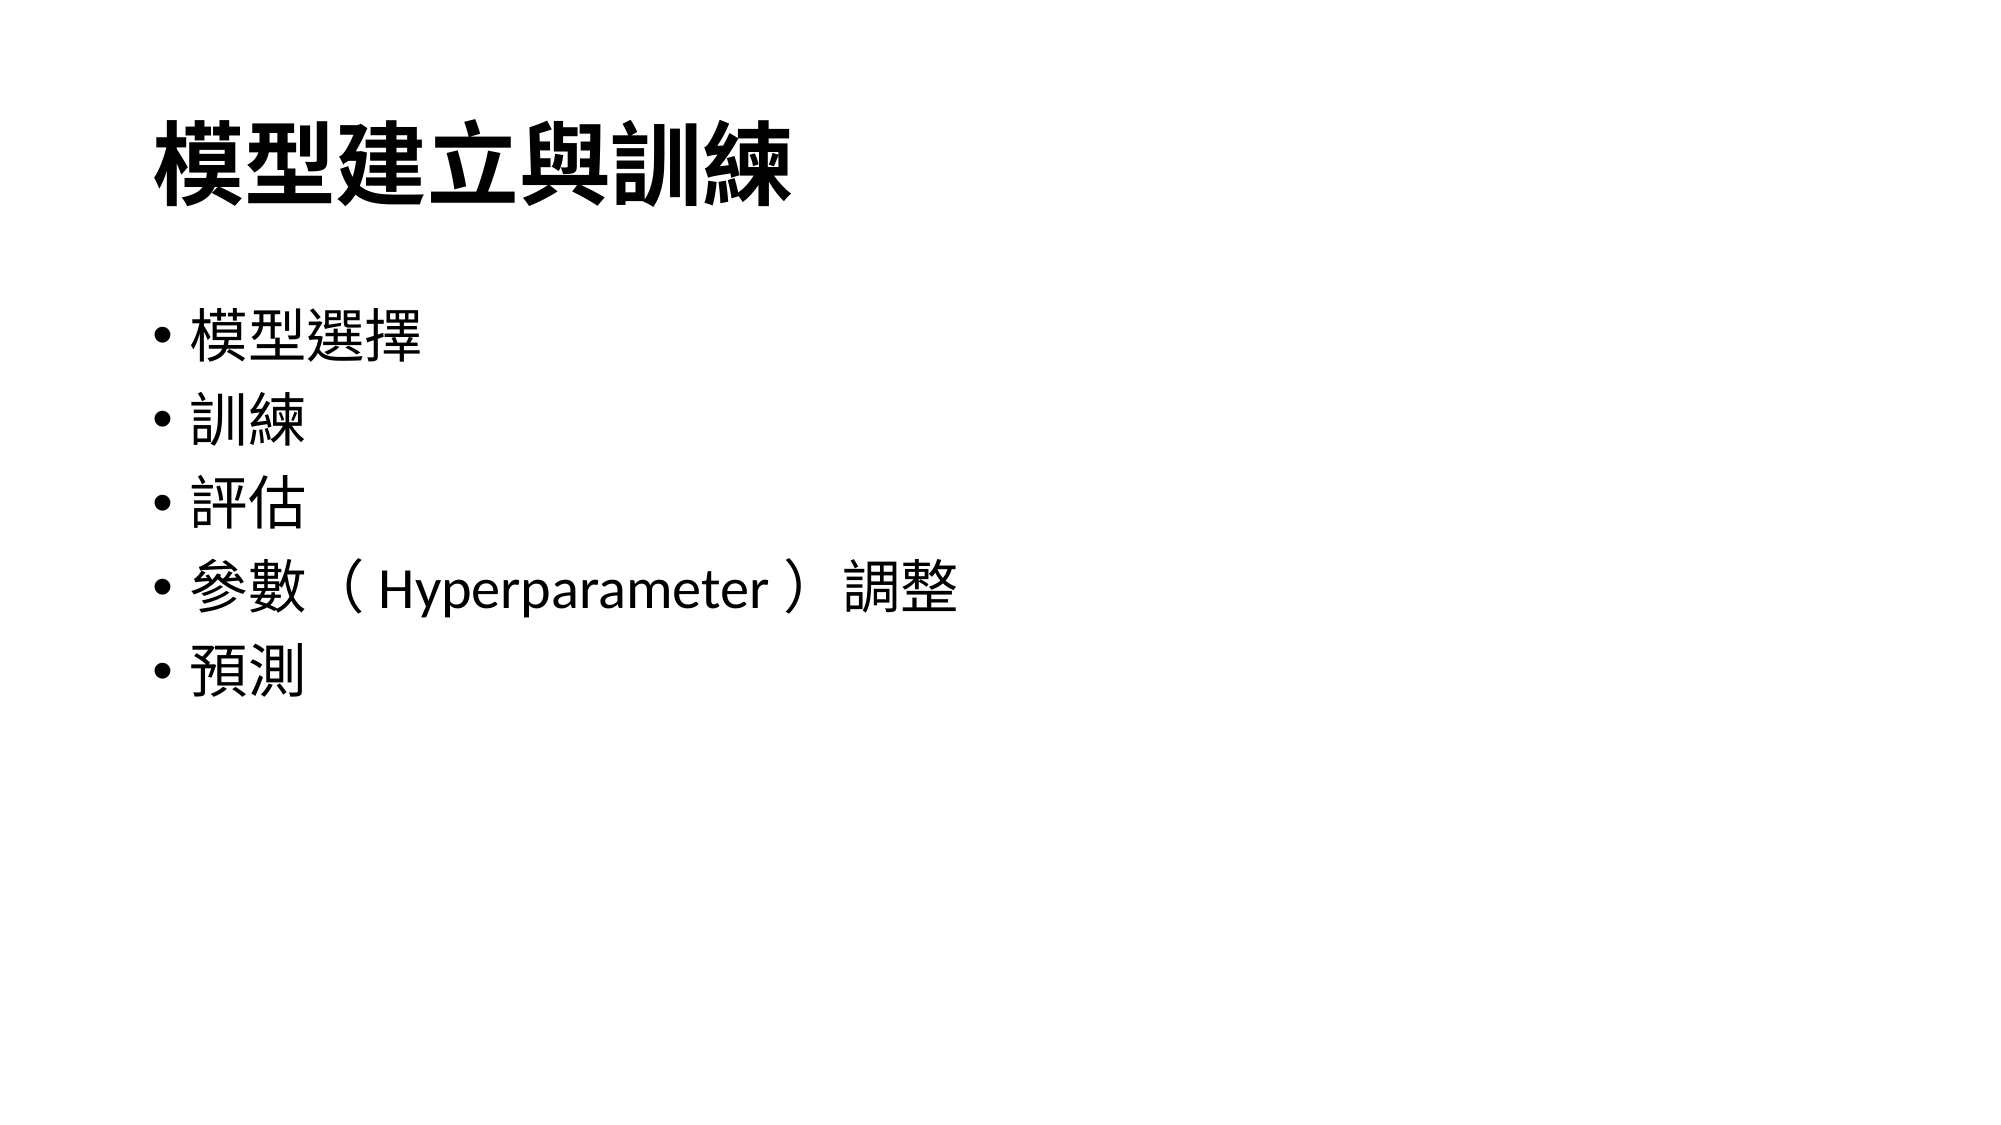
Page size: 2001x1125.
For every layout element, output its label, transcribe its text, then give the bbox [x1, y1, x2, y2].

list 模型選擇 訓練 評估 參數（Hyperparameter）調整 預測 [137, 299, 1863, 1014]
title 模型建立與訓練 [137, 59, 1863, 278]
